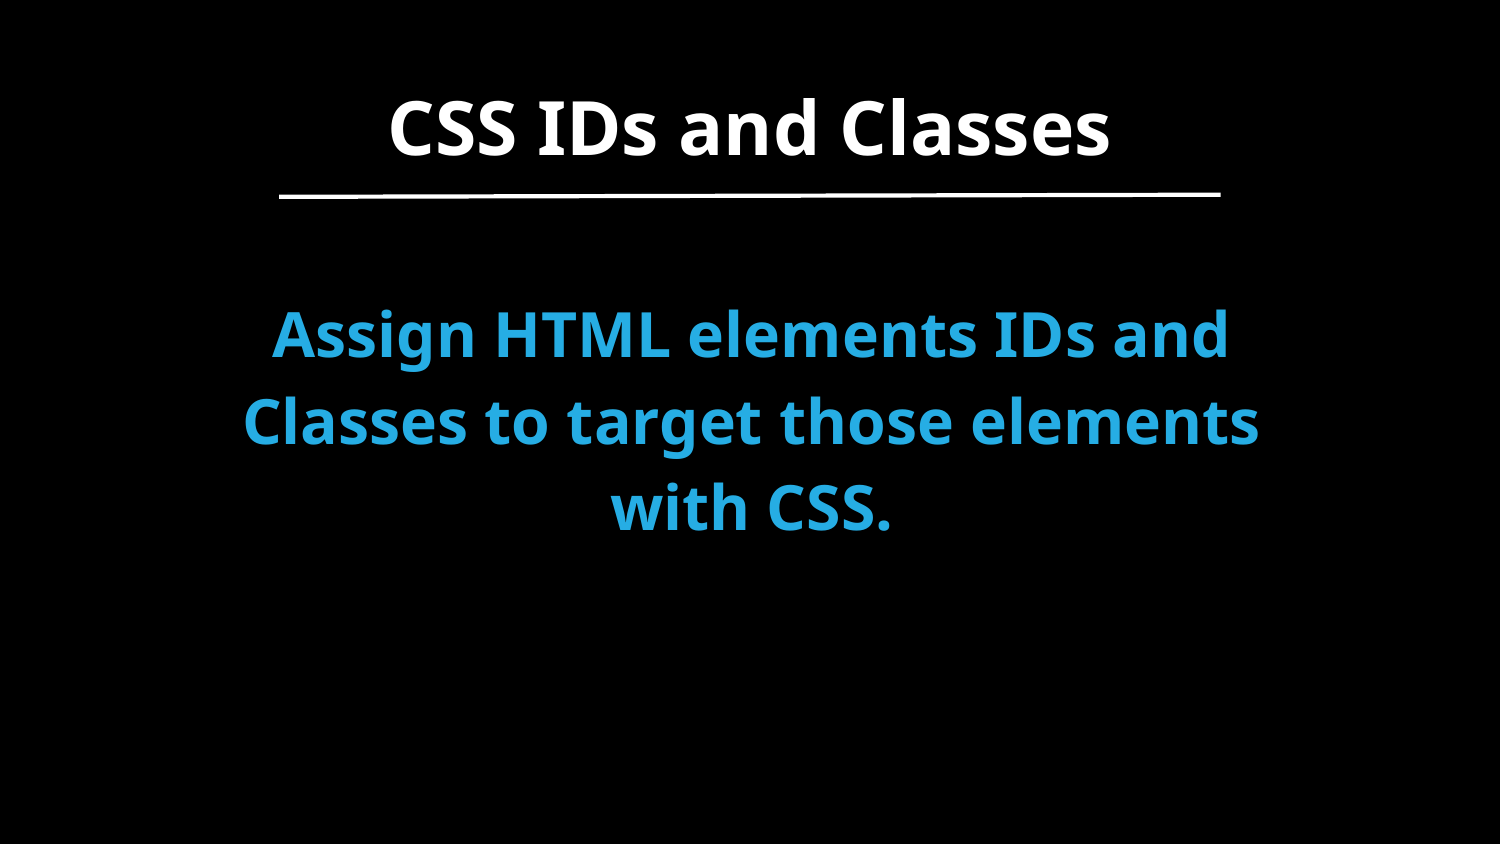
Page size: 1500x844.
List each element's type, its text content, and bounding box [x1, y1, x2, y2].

text_box Assign HTML elements IDs and Classes to target those elements with CSS. [172, 276, 1332, 597]
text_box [278, 194, 1221, 198]
text_box CSS IDs and Classes [0, 151, 1500, 224]
